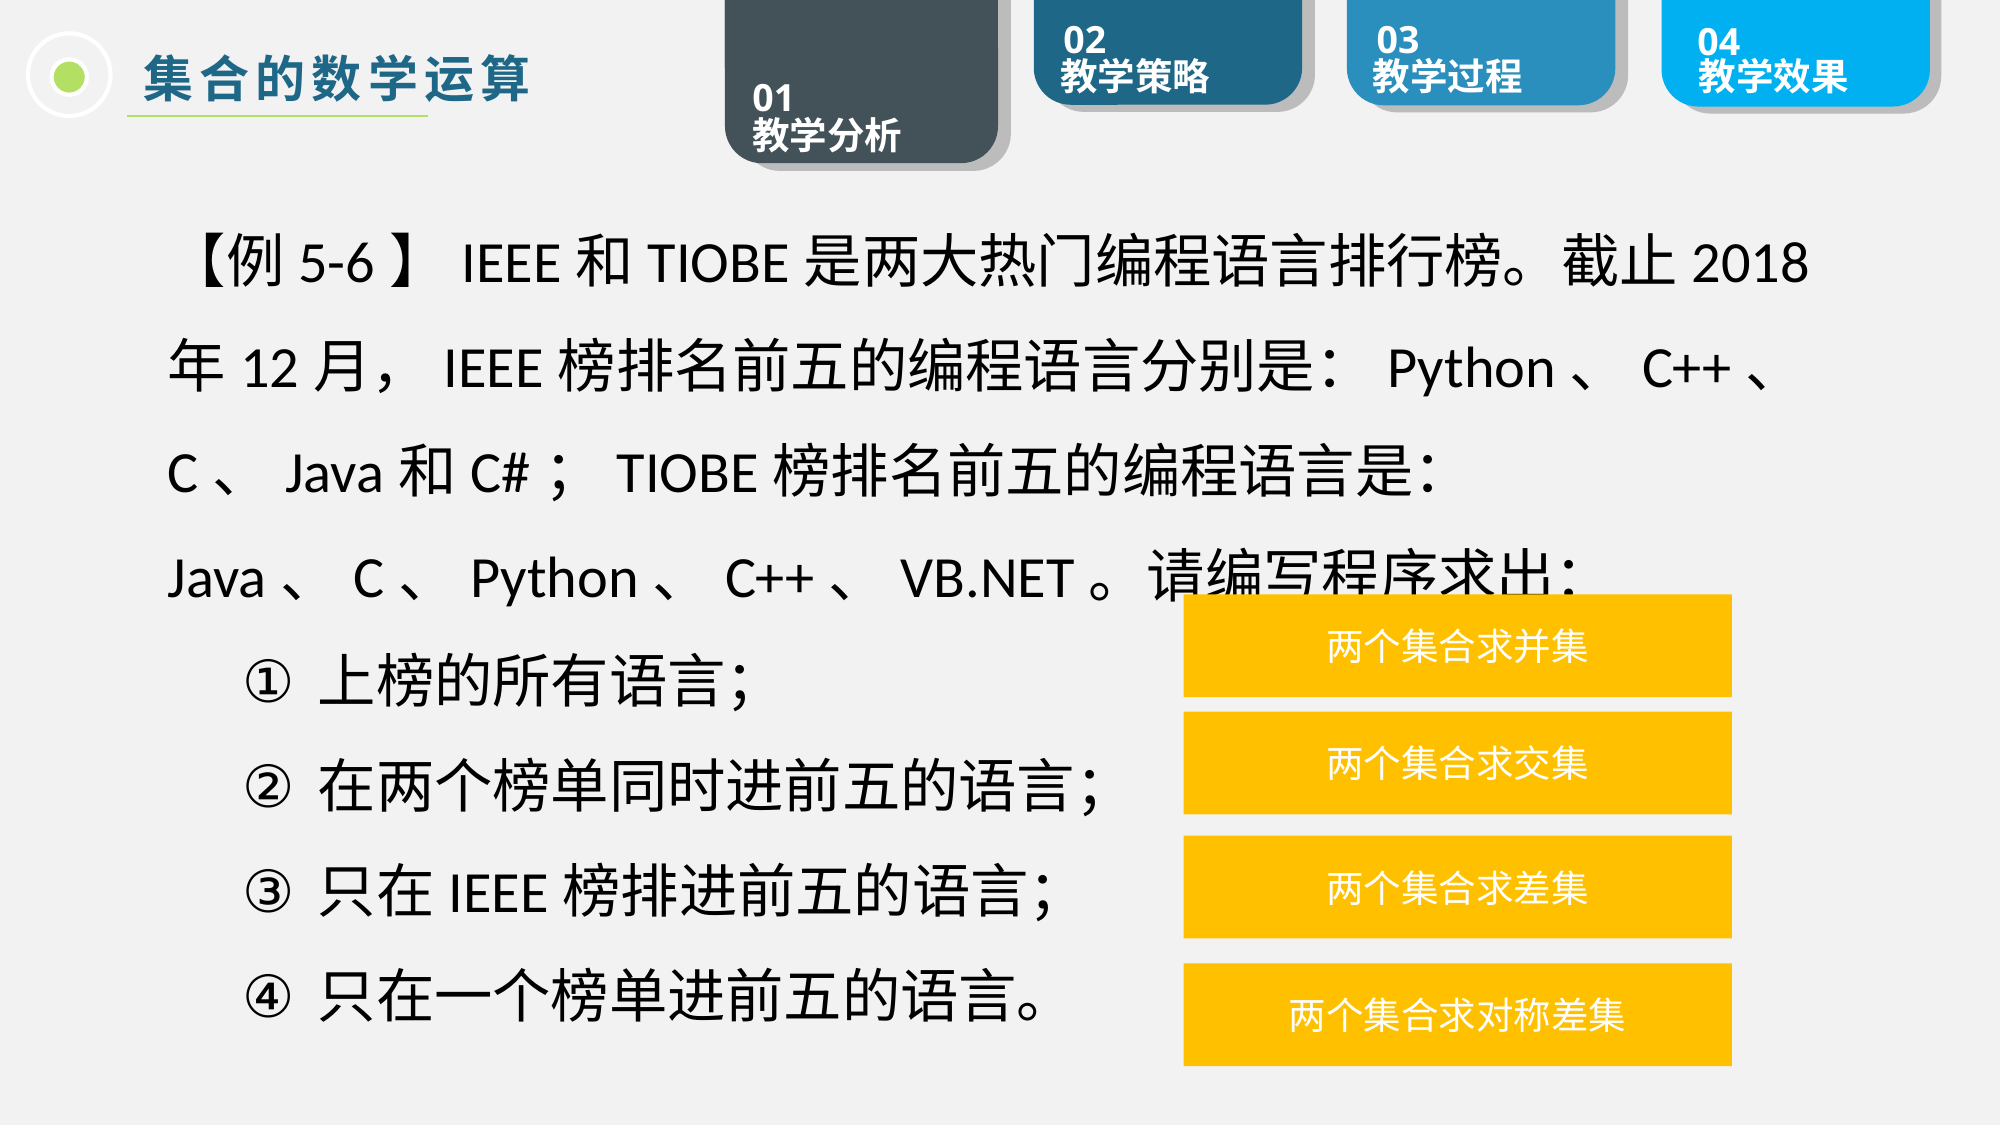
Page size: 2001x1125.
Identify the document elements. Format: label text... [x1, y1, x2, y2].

text_box 两个集合求对称差集 [1182, 961, 1734, 1068]
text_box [27, 33, 1097, 117]
text_box 【例5-6】IEEE和TIOBE是两大热门编程语言排行榜。截止2018年12月，IEEE榜排名前五的编程语言分别是：Python、C++、C、Java和C#；TIOBE榜排名前五的编程语言是：Java、C、Python、C++、VB.NET。请编写程序求出： 上榜的所有语言； 在两个榜单同时进前五的语言； 只在IEEE榜排进前五的语言； 只在一个榜单进前五的语言。 [153, 181, 1847, 1037]
text_box 两个集合求交集 [1182, 709, 1734, 816]
text_box 两个集合求并集 [1182, 592, 1734, 699]
text_box 两个集合求差集 [1182, 834, 1734, 941]
